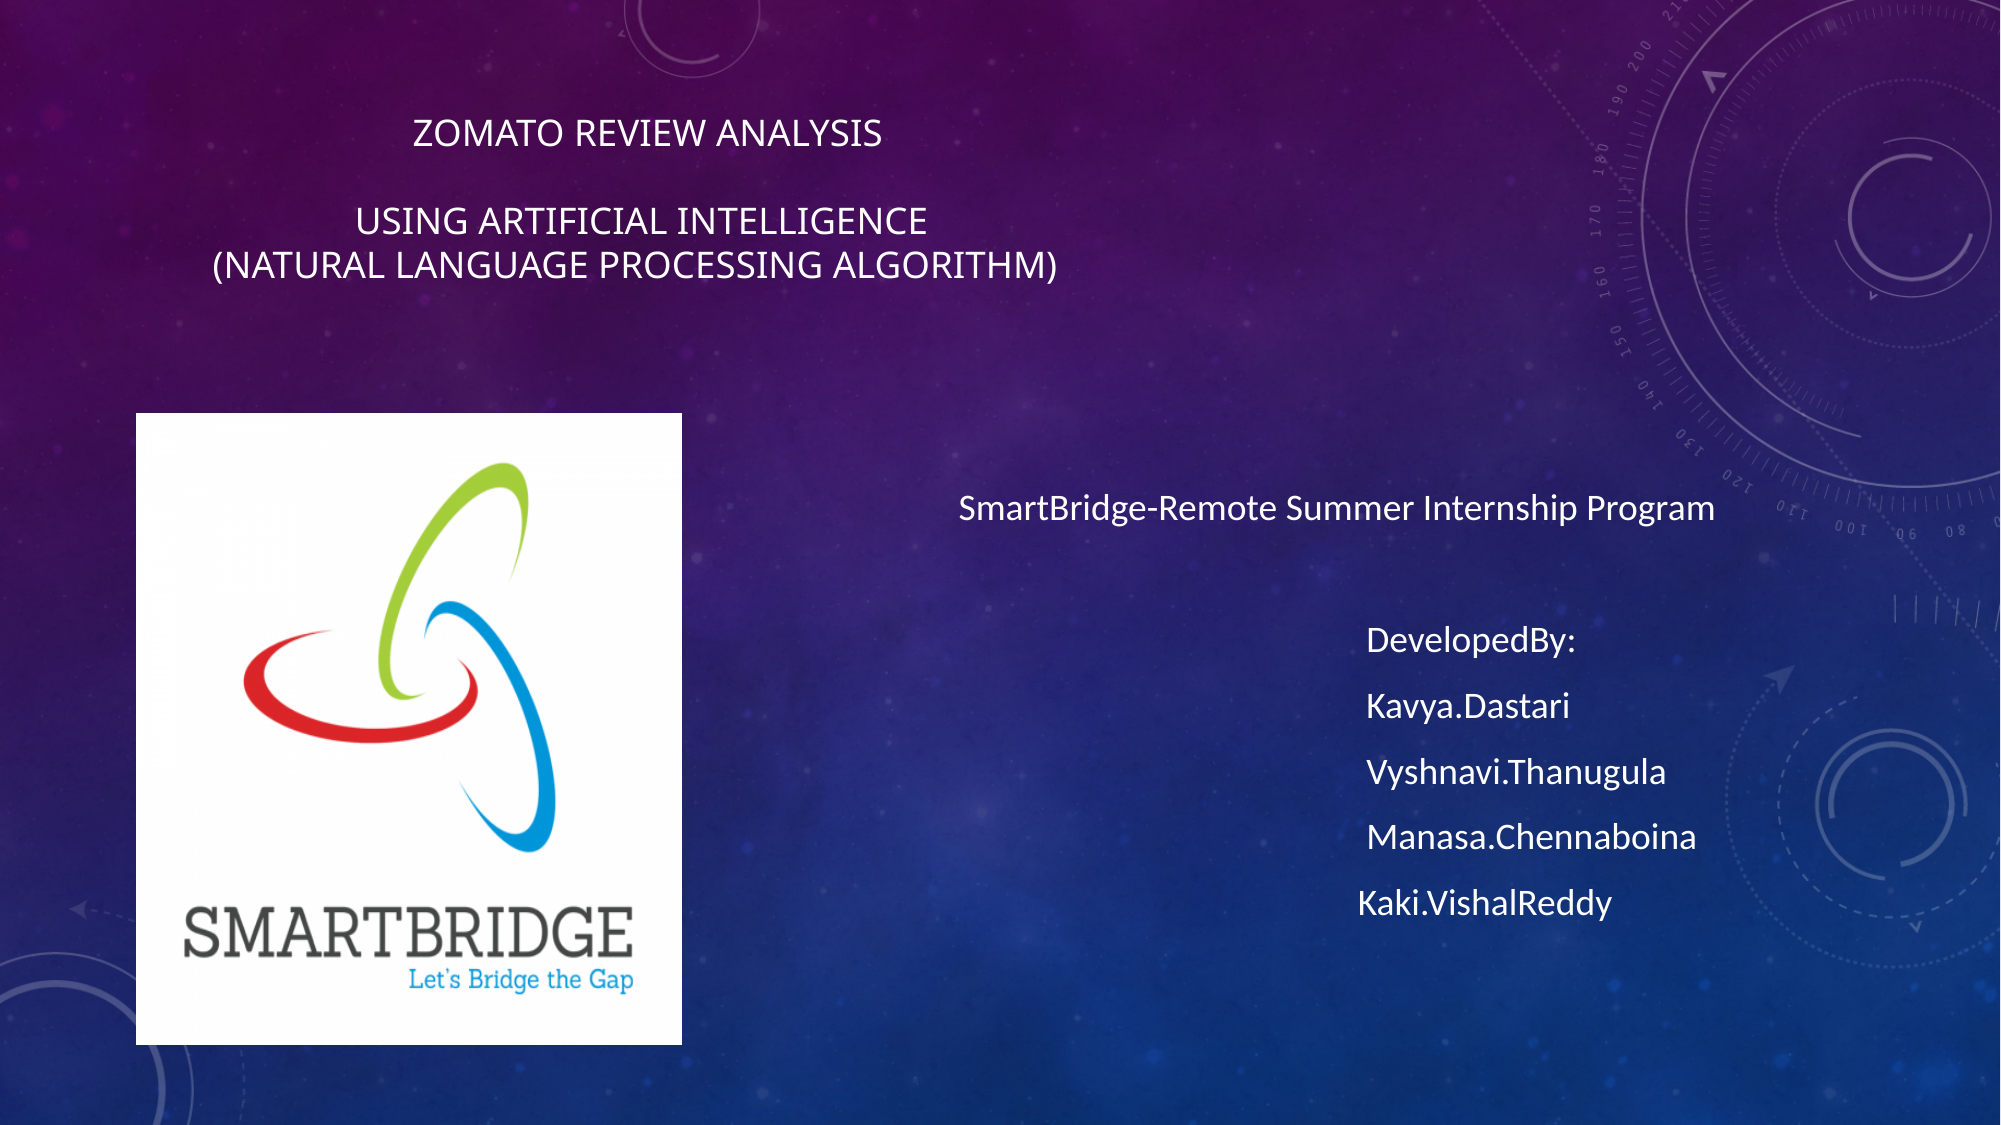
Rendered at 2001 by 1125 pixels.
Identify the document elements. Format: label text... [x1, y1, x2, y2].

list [136, 413, 683, 1046]
title Zomato review analysis using artificial intelligence (natural language processing algorithm) [112, 99, 1775, 339]
list SmartBridge-Remote Summer Internship Program DevelopedBy: Kavya.Dastari Vyshnavi.Thanugula Manasa.Chennaboina Kaki.VishalReddy [943, 393, 1791, 1014]
picture [0, 0, 2001, 1125]
